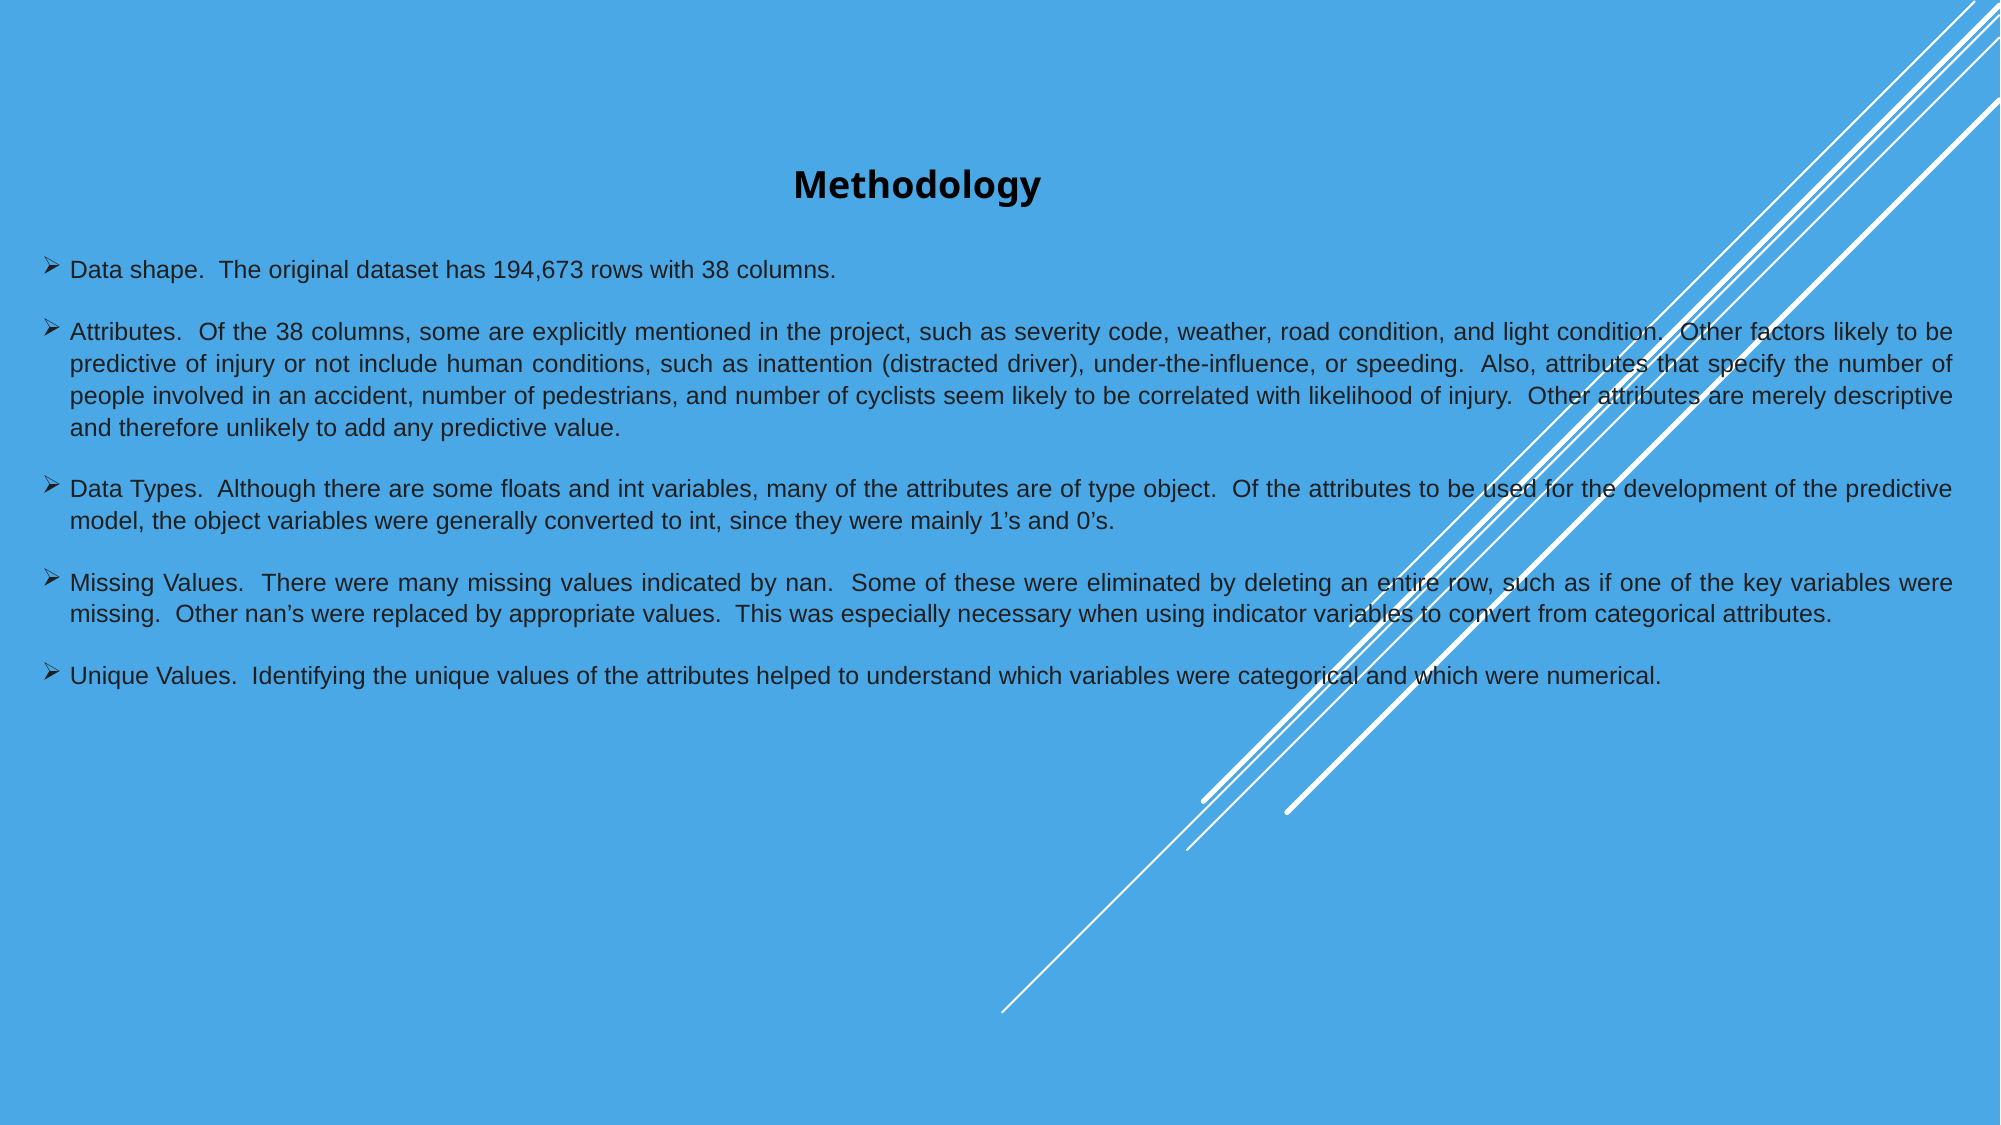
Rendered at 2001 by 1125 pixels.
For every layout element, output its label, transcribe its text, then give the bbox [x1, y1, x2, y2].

text_box Data shape. The original dataset has 194,673 rows with 38 columns. Attributes. Of the 38 columns, some are explicitly mentioned in the project, such as severity code, weather, road condition, and light condition. Other factors likely to be predictive of injury or not include human conditions, such as inattention (distracted driver), under-the-influence, or speeding. Also, attributes that specify the number of people involved in an accident, number of pedestrians, and number of cyclists seem likely to be correlated with likelihood of injury. Other attributes are merely descriptive and therefore unlikely to add any predictive value. Data Types. Although there are some floats and int variables, many of the attributes are of type object. Of the attributes to be used for the development of the predictive model, the object variables were generally converted to int, since they were mainly 1’s and 0’s. Missing Values. There were many missing values indicated by nan. Some of these were eliminated by deleting an entire row, such as if one of the key variables were missing. Other nan’s were replaced by appropriate values. This was especially necessary when using indicator variables to convert from categorical attributes. Unique Values. Identifying the unique values of the attributes helped to understand which variables were categorical and which were numerical. [27, 244, 1973, 697]
text_box Methodology [778, 154, 1057, 214]
